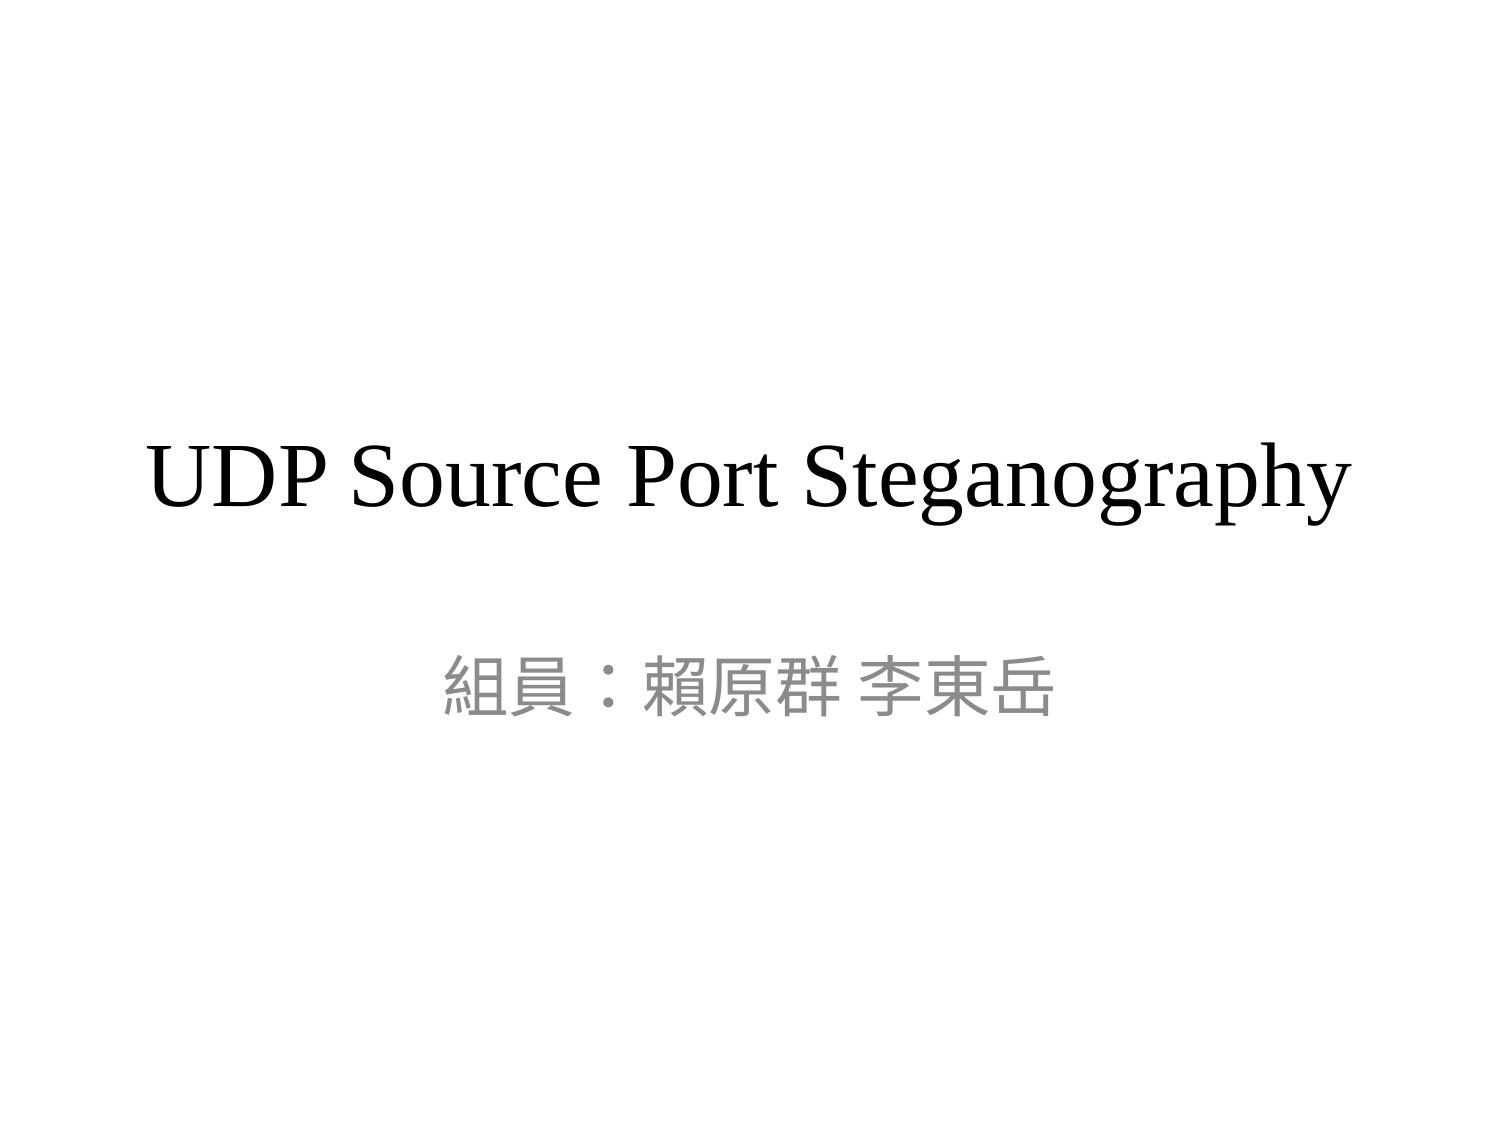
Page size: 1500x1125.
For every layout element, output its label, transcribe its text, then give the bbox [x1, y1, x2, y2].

title UDP Source Port Steganography [112, 349, 1388, 591]
subtitle 組員：賴原群 李東岳 [225, 637, 1275, 925]
